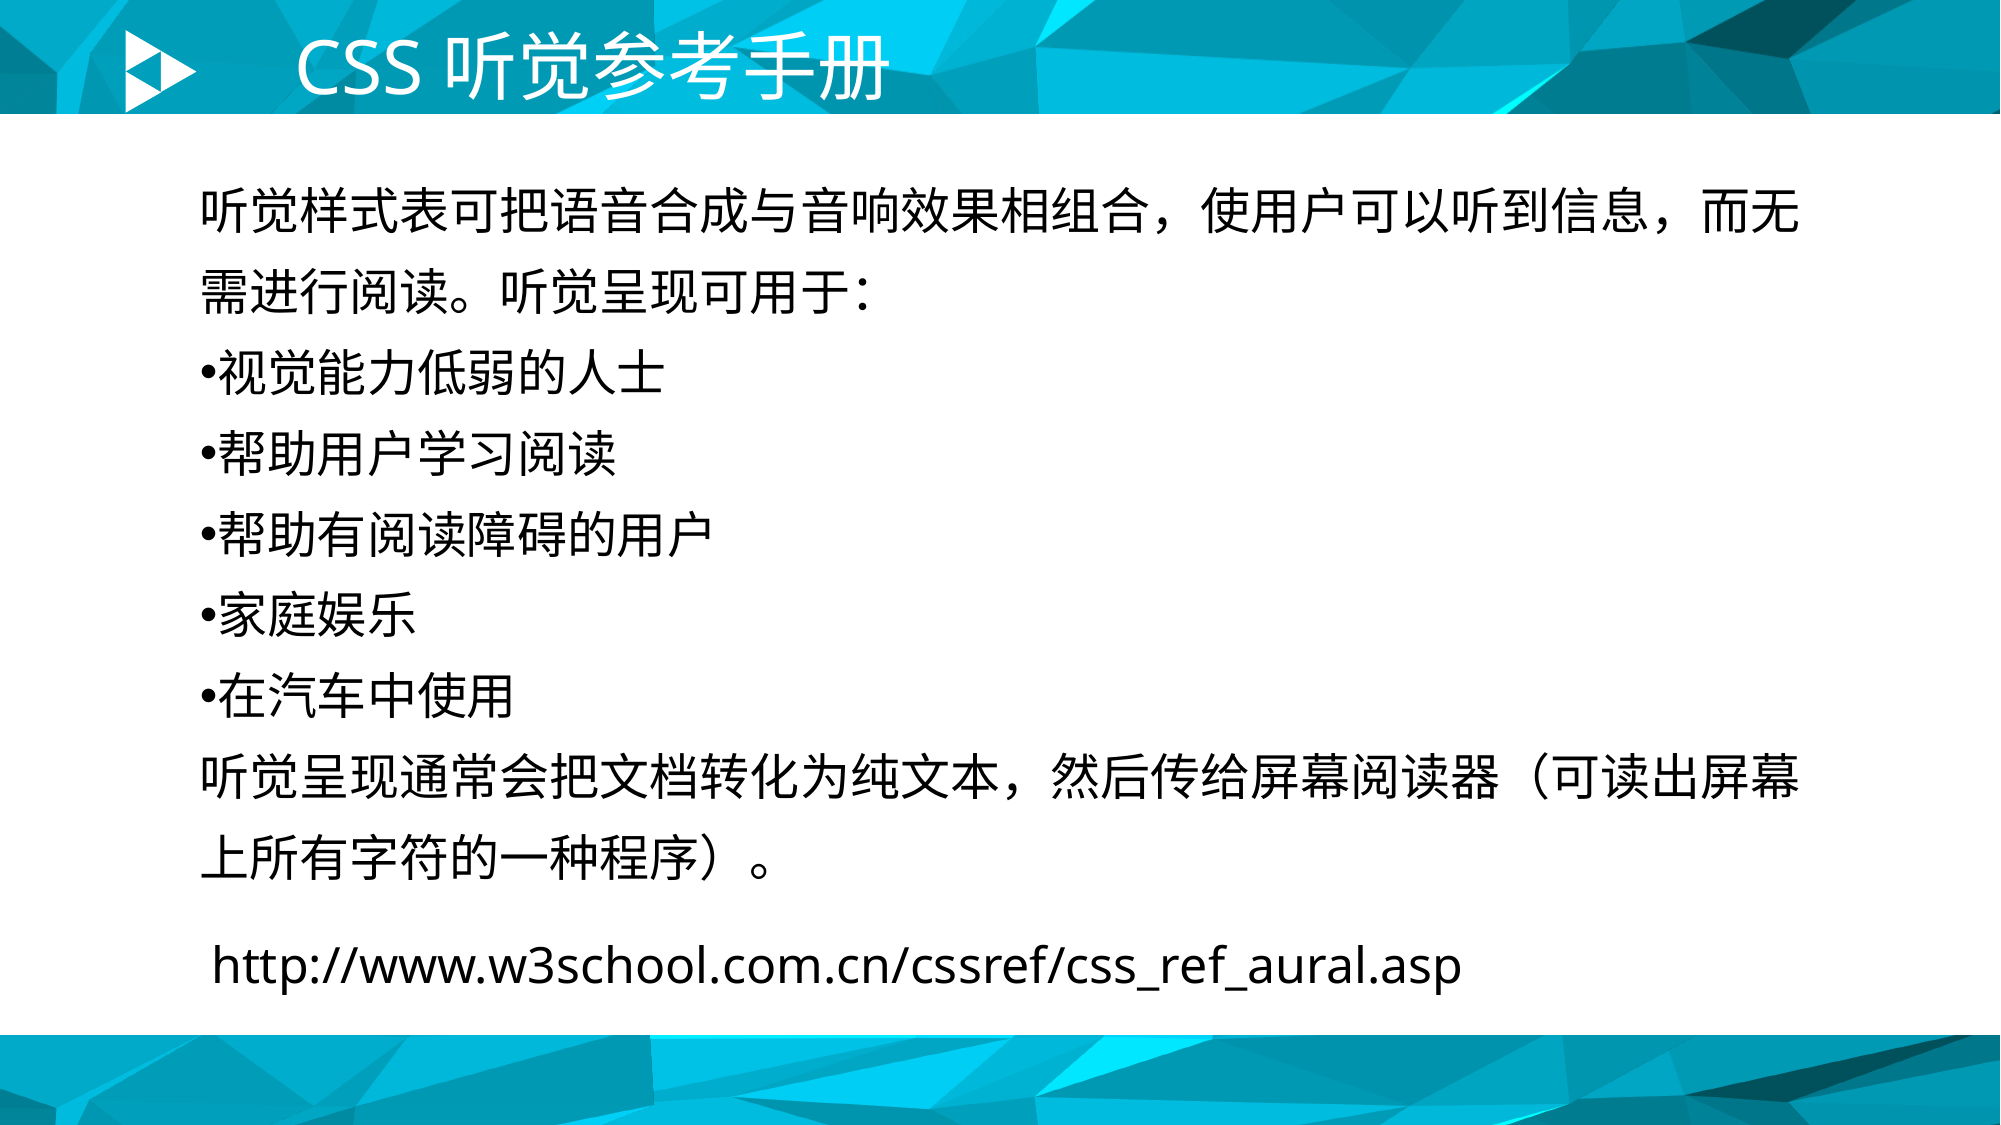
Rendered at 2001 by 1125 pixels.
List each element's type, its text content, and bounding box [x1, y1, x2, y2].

picture [0, 0, 2000, 114]
text_box CSS听觉参考手册 [279, 11, 1696, 115]
picture [0, 1035, 2000, 1125]
text_box http://www.w3school.com.cn/cssref/css_ref_aural.asp [196, 926, 1479, 1001]
text_box 听觉样式表可把语音合成与音响效果相组合，使用户可以听到信息，而无需进行阅读。听觉呈现可用于： 视觉能力低弱的人士 帮助用户学习阅读 帮助有阅读障碍的用户 家庭娱乐 在汽车中使用 听觉呈现通常会把文档转化为纯文本，然后传给屏幕阅读器（可读出屏幕上所有字符的一种程序）。 [184, 151, 1851, 894]
